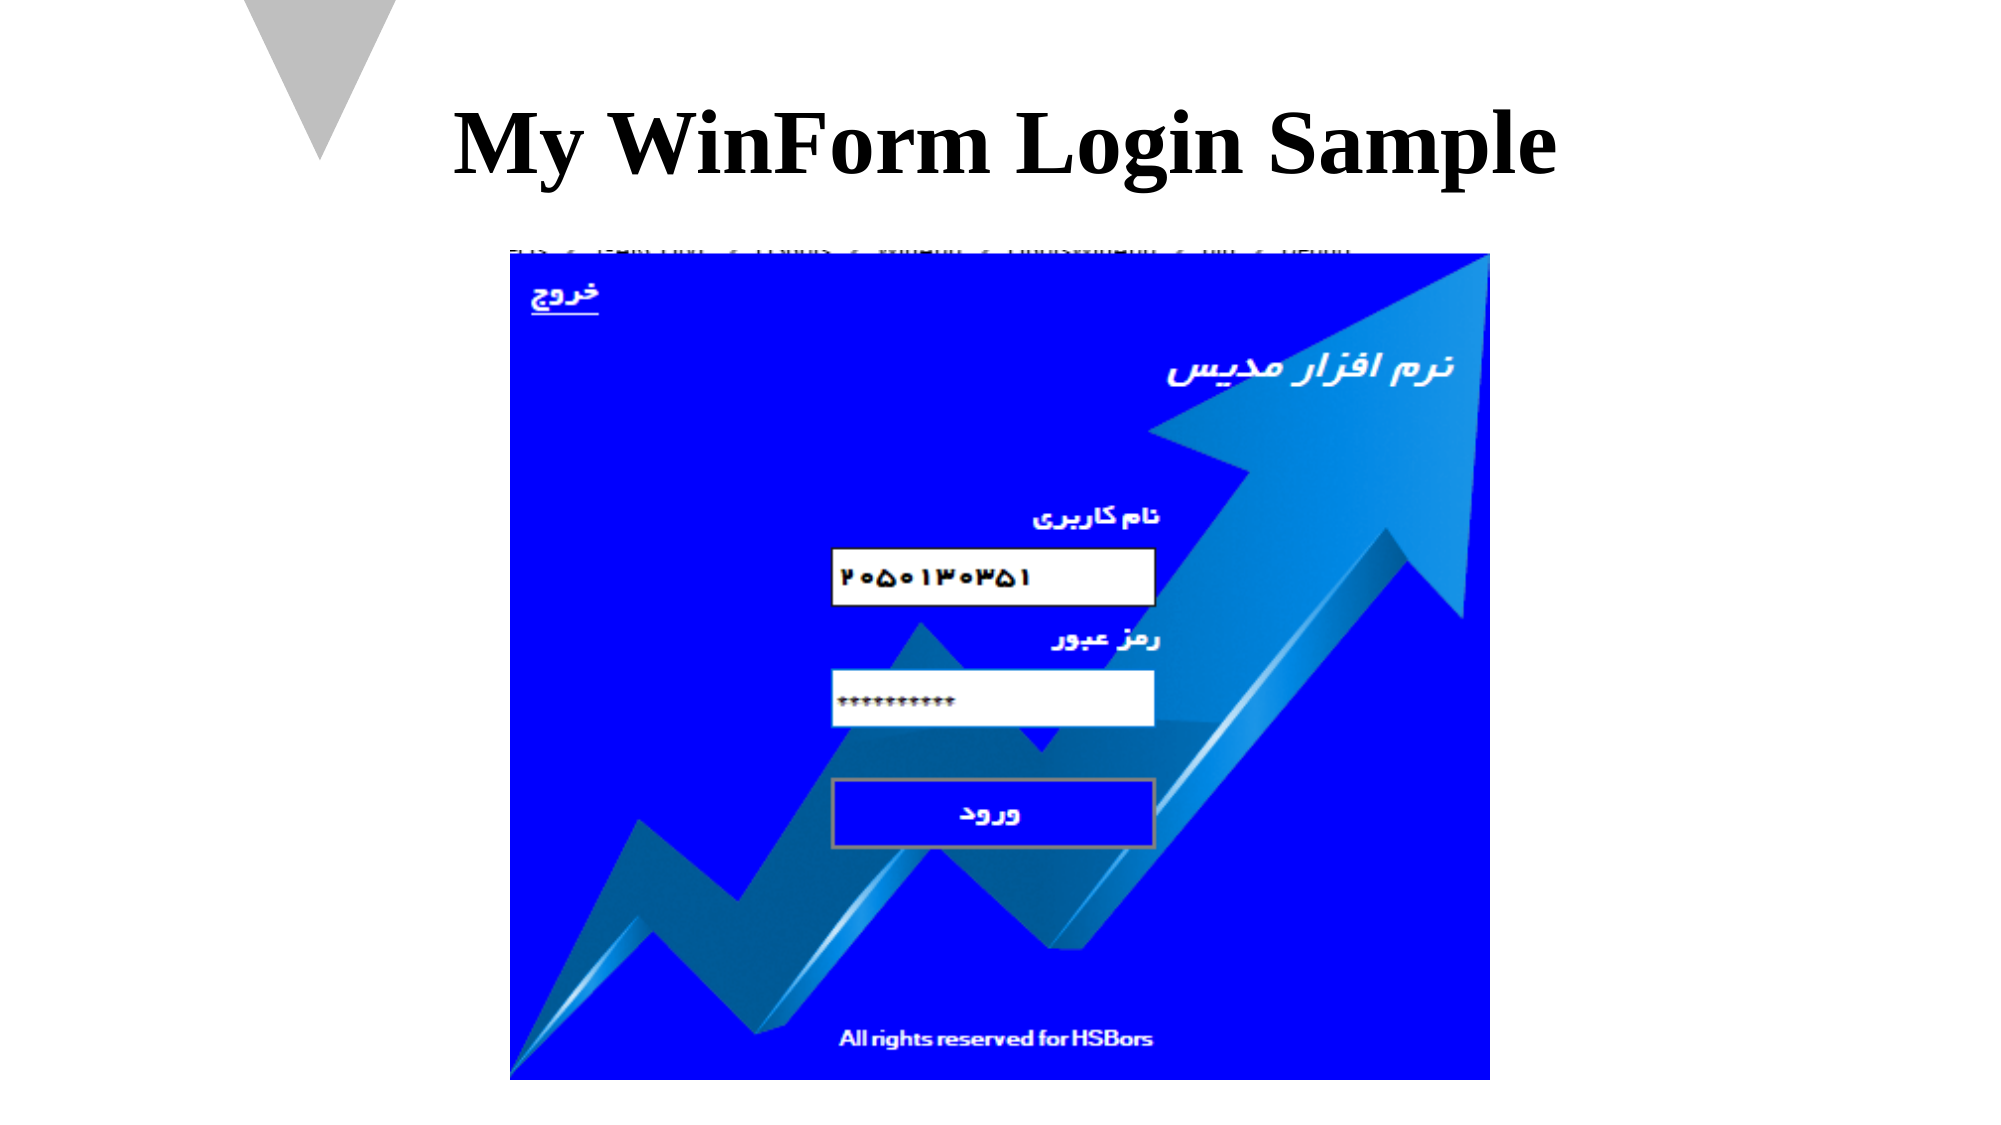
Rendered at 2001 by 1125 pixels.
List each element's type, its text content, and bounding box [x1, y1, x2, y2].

text_box [241, 0, 399, 163]
text_box My WinForm Login Sample [438, 74, 2000, 200]
picture [509, 250, 1491, 1081]
